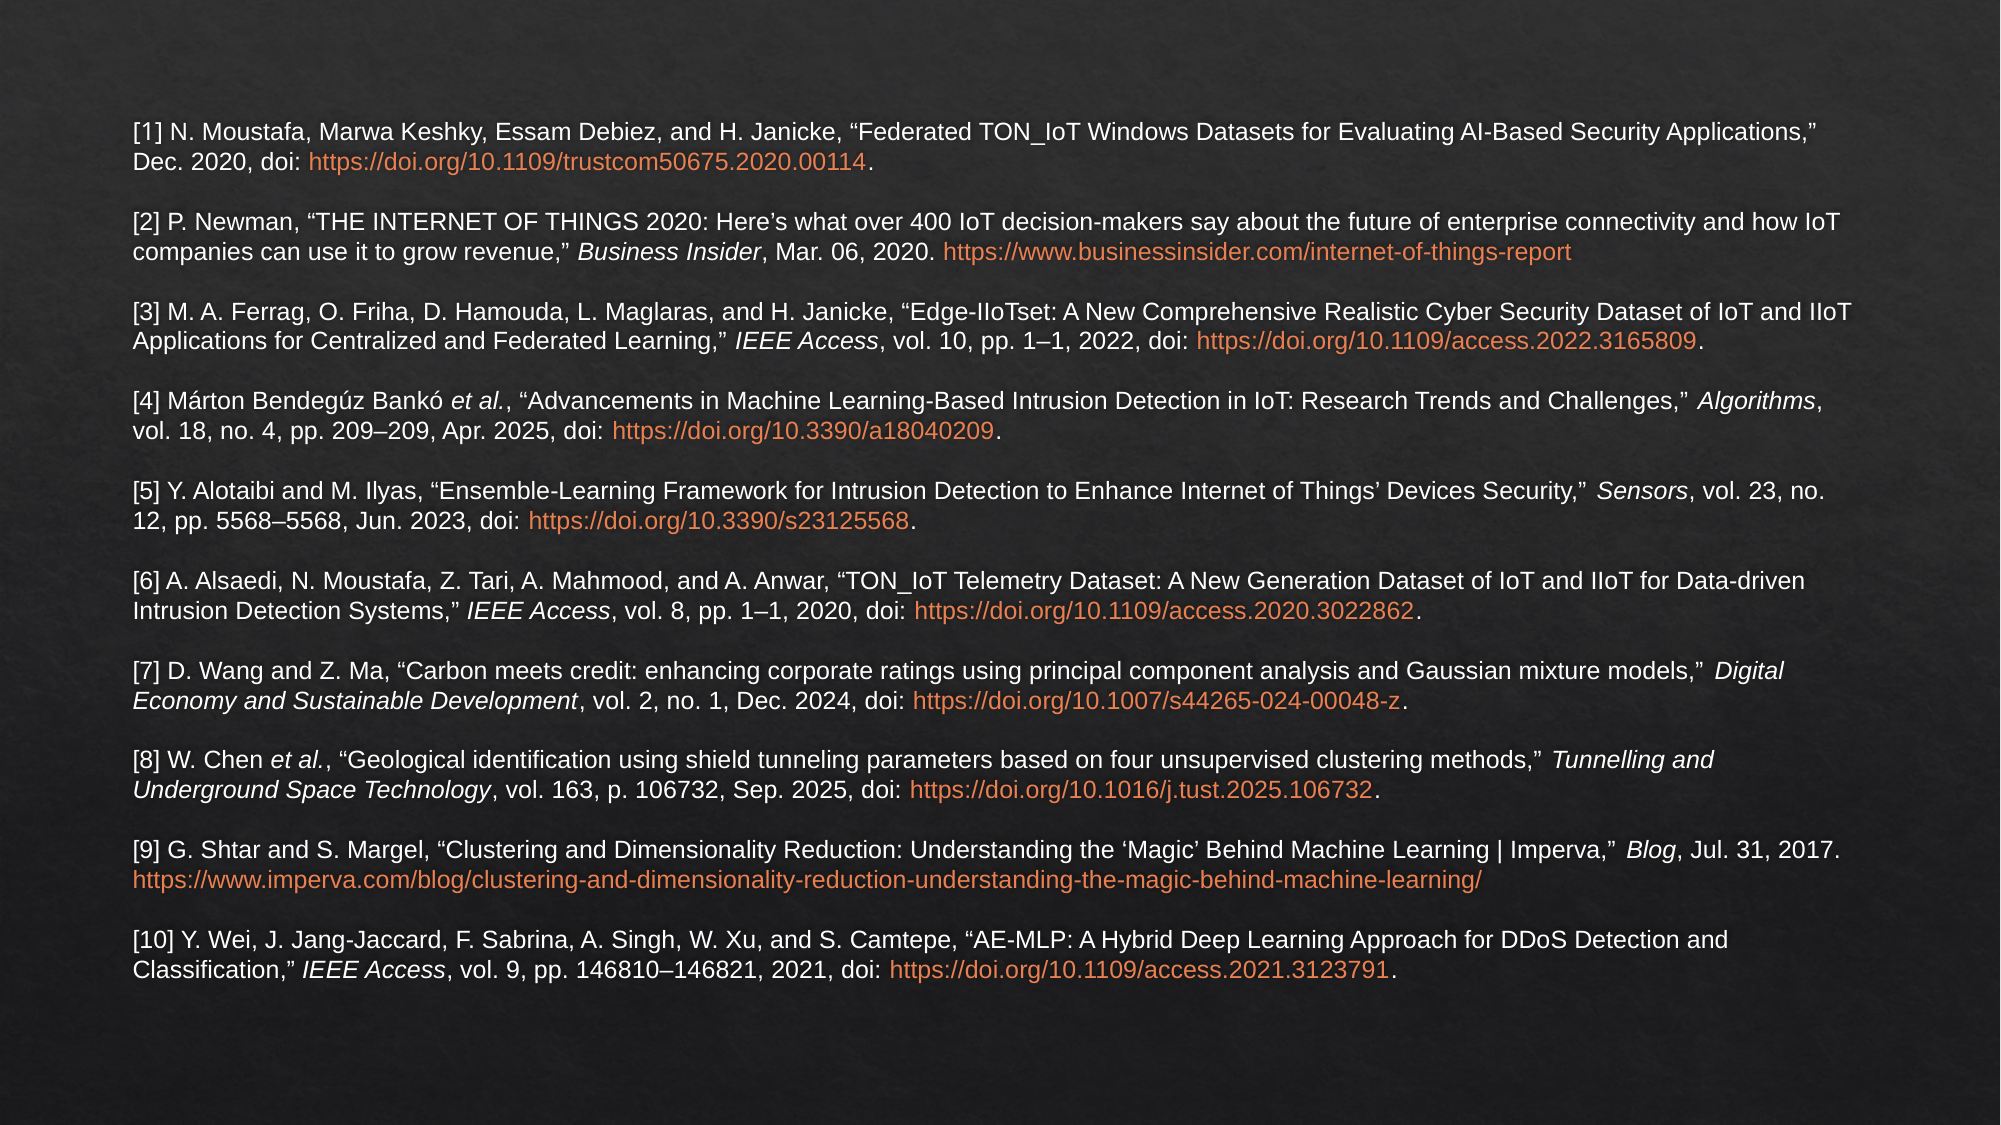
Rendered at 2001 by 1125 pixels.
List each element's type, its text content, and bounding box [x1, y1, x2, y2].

list [1] N. Moustafa, Marwa Keshky, Essam Debiez, and H. Janicke, “Federated TON_IoT Windows Datasets for Evaluating AI-Based Security Applications,” Dec. 2020, doi: https://doi.org/10.1109/trustcom50675.2020.00114. [2] P. Newman, “THE INTERNET OF THINGS 2020: Here’s what over 400 IoT decision-makers say about the future of enterprise connectivity and how IoT companies can use it to grow revenue,” Business Insider, Mar. 06, 2020. https://www.businessinsider.com/internet-of-things-report [3] M. A. Ferrag, O. Friha, D. Hamouda, L. Maglaras, and H. Janicke, “Edge-IIoTset: A New Comprehensive Realistic Cyber Security Dataset of IoT and IIoT Applications for Centralized and Federated Learning,” IEEE Access, vol. 10, pp. 1–1, 2022, doi: https://doi.org/10.1109/access.2022.3165809. [4] Márton Bendegúz Bankó et al., “Advancements in Machine Learning-Based Intrusion Detection in IoT: Research Trends and Challenges,” Algorithms, vol. 18, no. 4, pp. 209–209, Apr. 2025, doi: https://doi.org/10.3390/a18040209. [5] Y. Alotaibi and M. Ilyas, “Ensemble-Learning Framework for Intrusion Detection to Enhance Internet of Things’ Devices Security,” Sensors, vol. 23, no. 12, pp. 5568–5568, Jun. 2023, doi: https://doi.org/10.3390/s23125568. [6] A. Alsaedi, N. Moustafa, Z. Tari, A. Mahmood, and A. Anwar, “TON_IoT Telemetry Dataset: A New Generation Dataset of IoT and IIoT for Data-driven Intrusion Detection Systems,” IEEE Access, vol. 8, pp. 1–1, 2020, doi: https://doi.org/10.1109/access.2020.3022862. [7] D. Wang and Z. Ma, “Carbon meets credit: enhancing corporate ratings using principal component analysis and Gaussian mixture models,” Digital Economy and Sustainable Development, vol. 2, no. 1, Dec. 2024, doi: https://doi.org/10.1007/s44265-024-00048-z. [8] W. Chen et al., “Geological identification using shield tunneling parameters based on four unsupervised clustering methods,” Tunnelling and Underground Space Technology, vol. 163, p. 106732, Sep. 2025, doi: https://doi.org/10.1016/j.tust.2025.106732. [9] G. Shtar and S. Margel, “Clustering and Dimensionality Reduction: Understanding the ‘Magic’ Behind Machine Learning | Imperva,” Blog, Jul. 31, 2017. https://www.imperva.com/blog/clustering-and-dimensionality-reduction-understanding-the-magic-behind-machine-learning/ [10] Y. Wei, J. Jang-Jaccard, F. Sabrina, A. Singh, W. Xu, and S. Camtepe, “AE-MLP: A Hybrid Deep Learning Approach for DDoS Detection and Classification,” IEEE Access, vol. 9, pp. 146810–146821, 2021, doi: https://doi.org/10.1109/access.2021.3123791. [117, 115, 1883, 1010]
